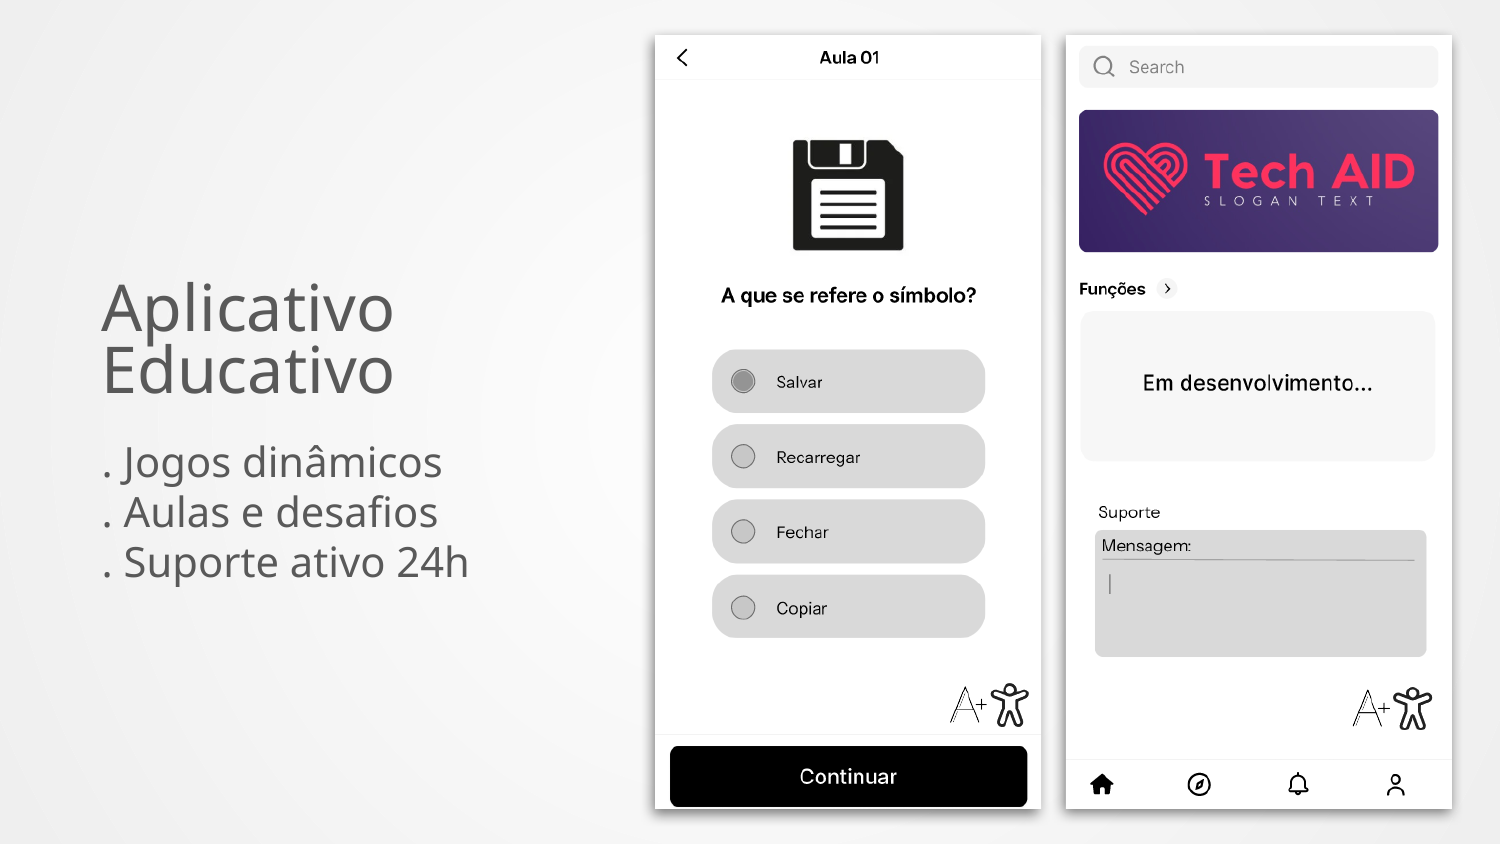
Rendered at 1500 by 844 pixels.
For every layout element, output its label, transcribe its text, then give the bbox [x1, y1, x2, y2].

picture [1065, 34, 1453, 809]
text_box Aplicativo Educativo [86, 260, 440, 420]
picture [654, 34, 1042, 809]
text_box . Jogos dinâmicos . Aulas e desafios . Suporte ativo 24h [86, 420, 643, 601]
